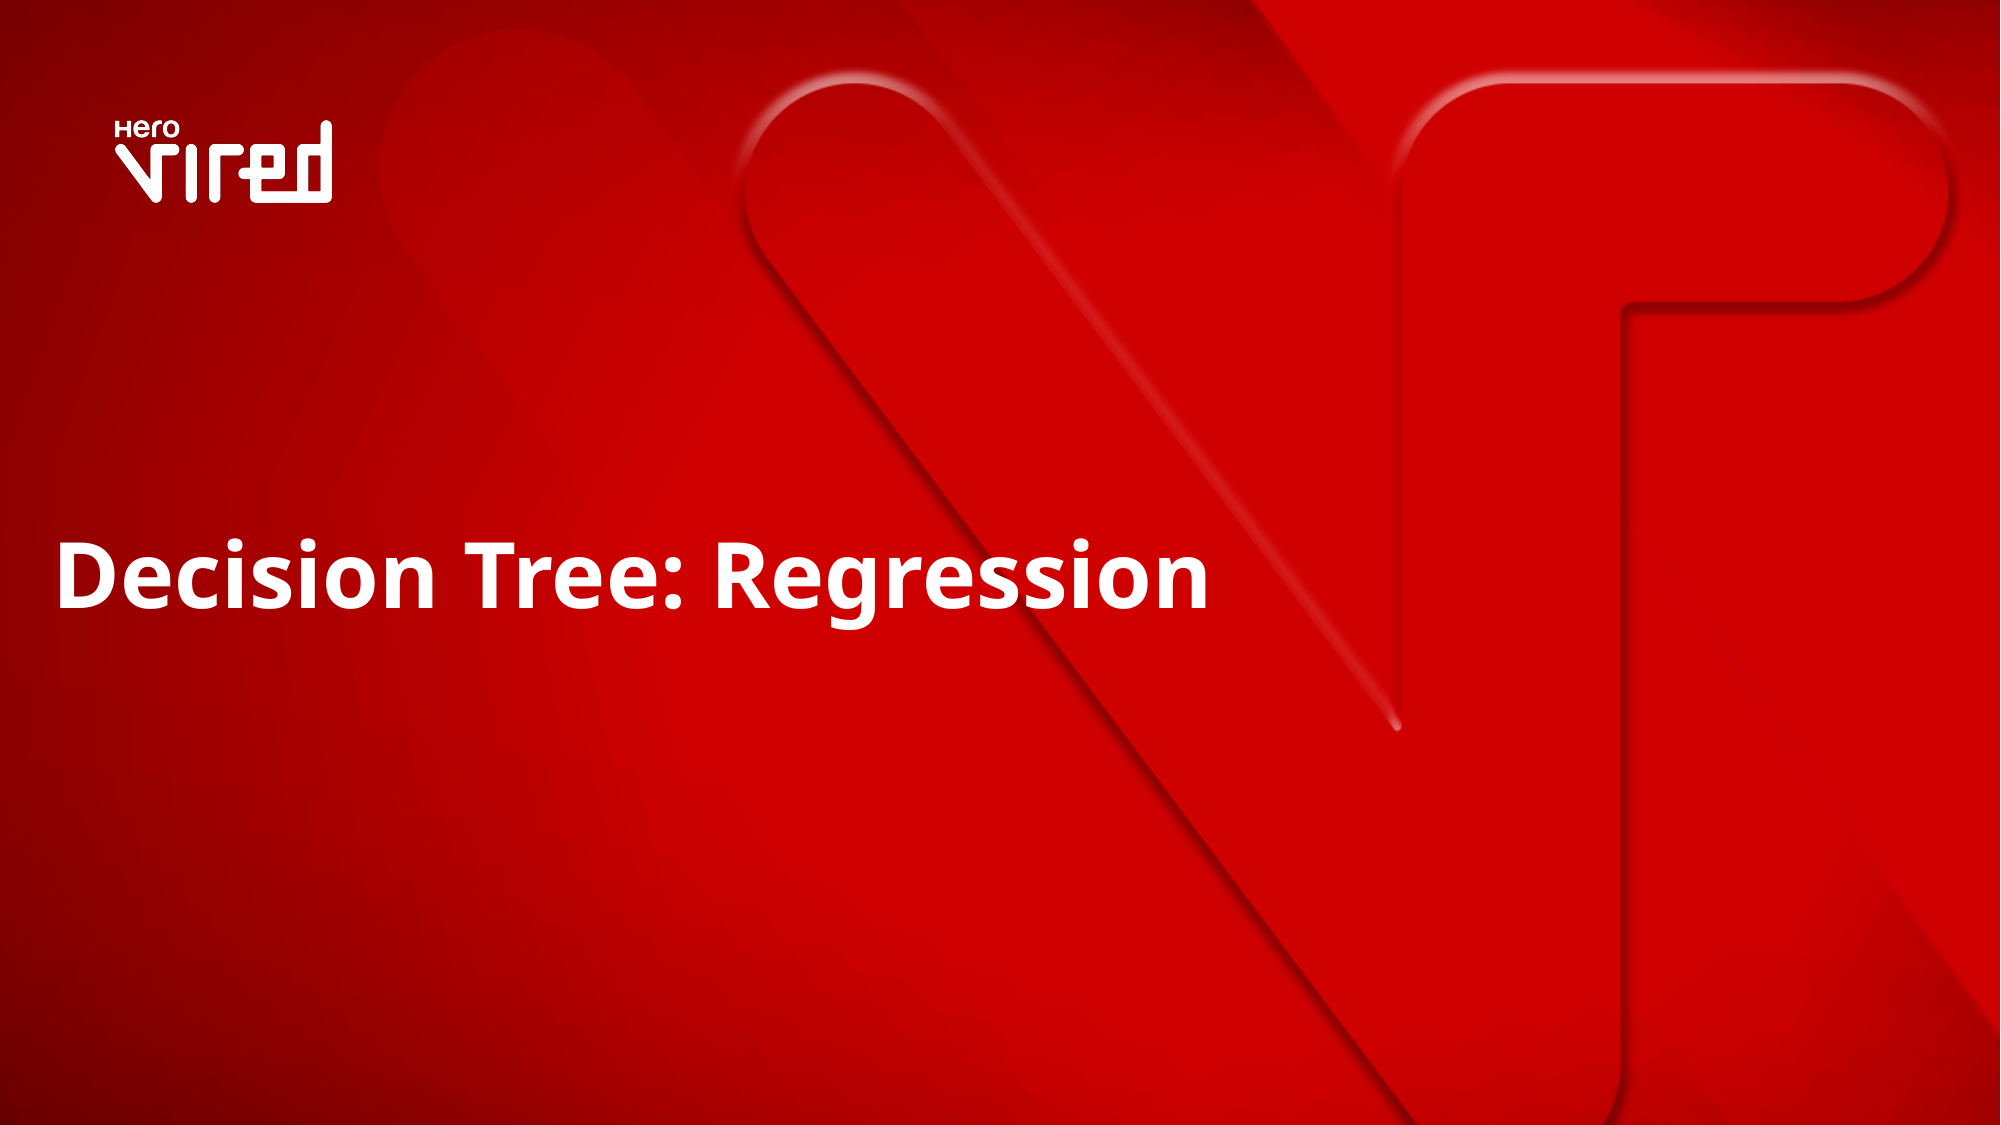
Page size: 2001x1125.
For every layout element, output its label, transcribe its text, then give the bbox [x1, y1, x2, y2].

picture [0, 0, 2000, 1125]
text_box Decision Tree: Regression [37, 502, 1353, 642]
